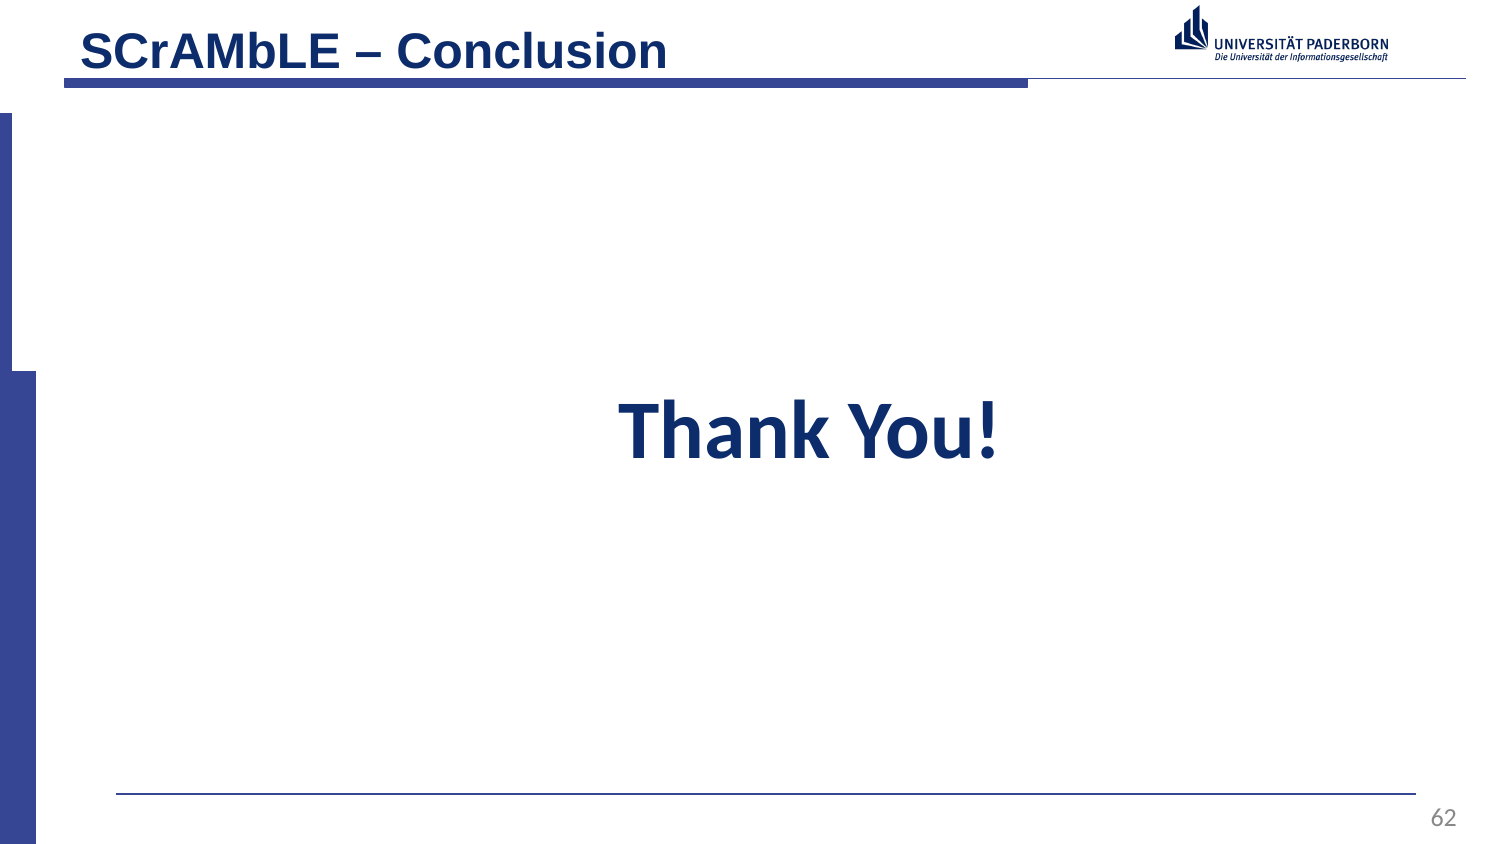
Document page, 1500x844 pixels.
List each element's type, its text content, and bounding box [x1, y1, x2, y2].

title SCrAMbLE – Conclusion [64, 10, 1466, 73]
slide_number [75, 793, 254, 839]
slide_number 62 [1376, 793, 1473, 839]
footer [289, 793, 1306, 839]
picture [1175, 5, 1388, 10]
list Thank You! [64, 102, 1466, 786]
